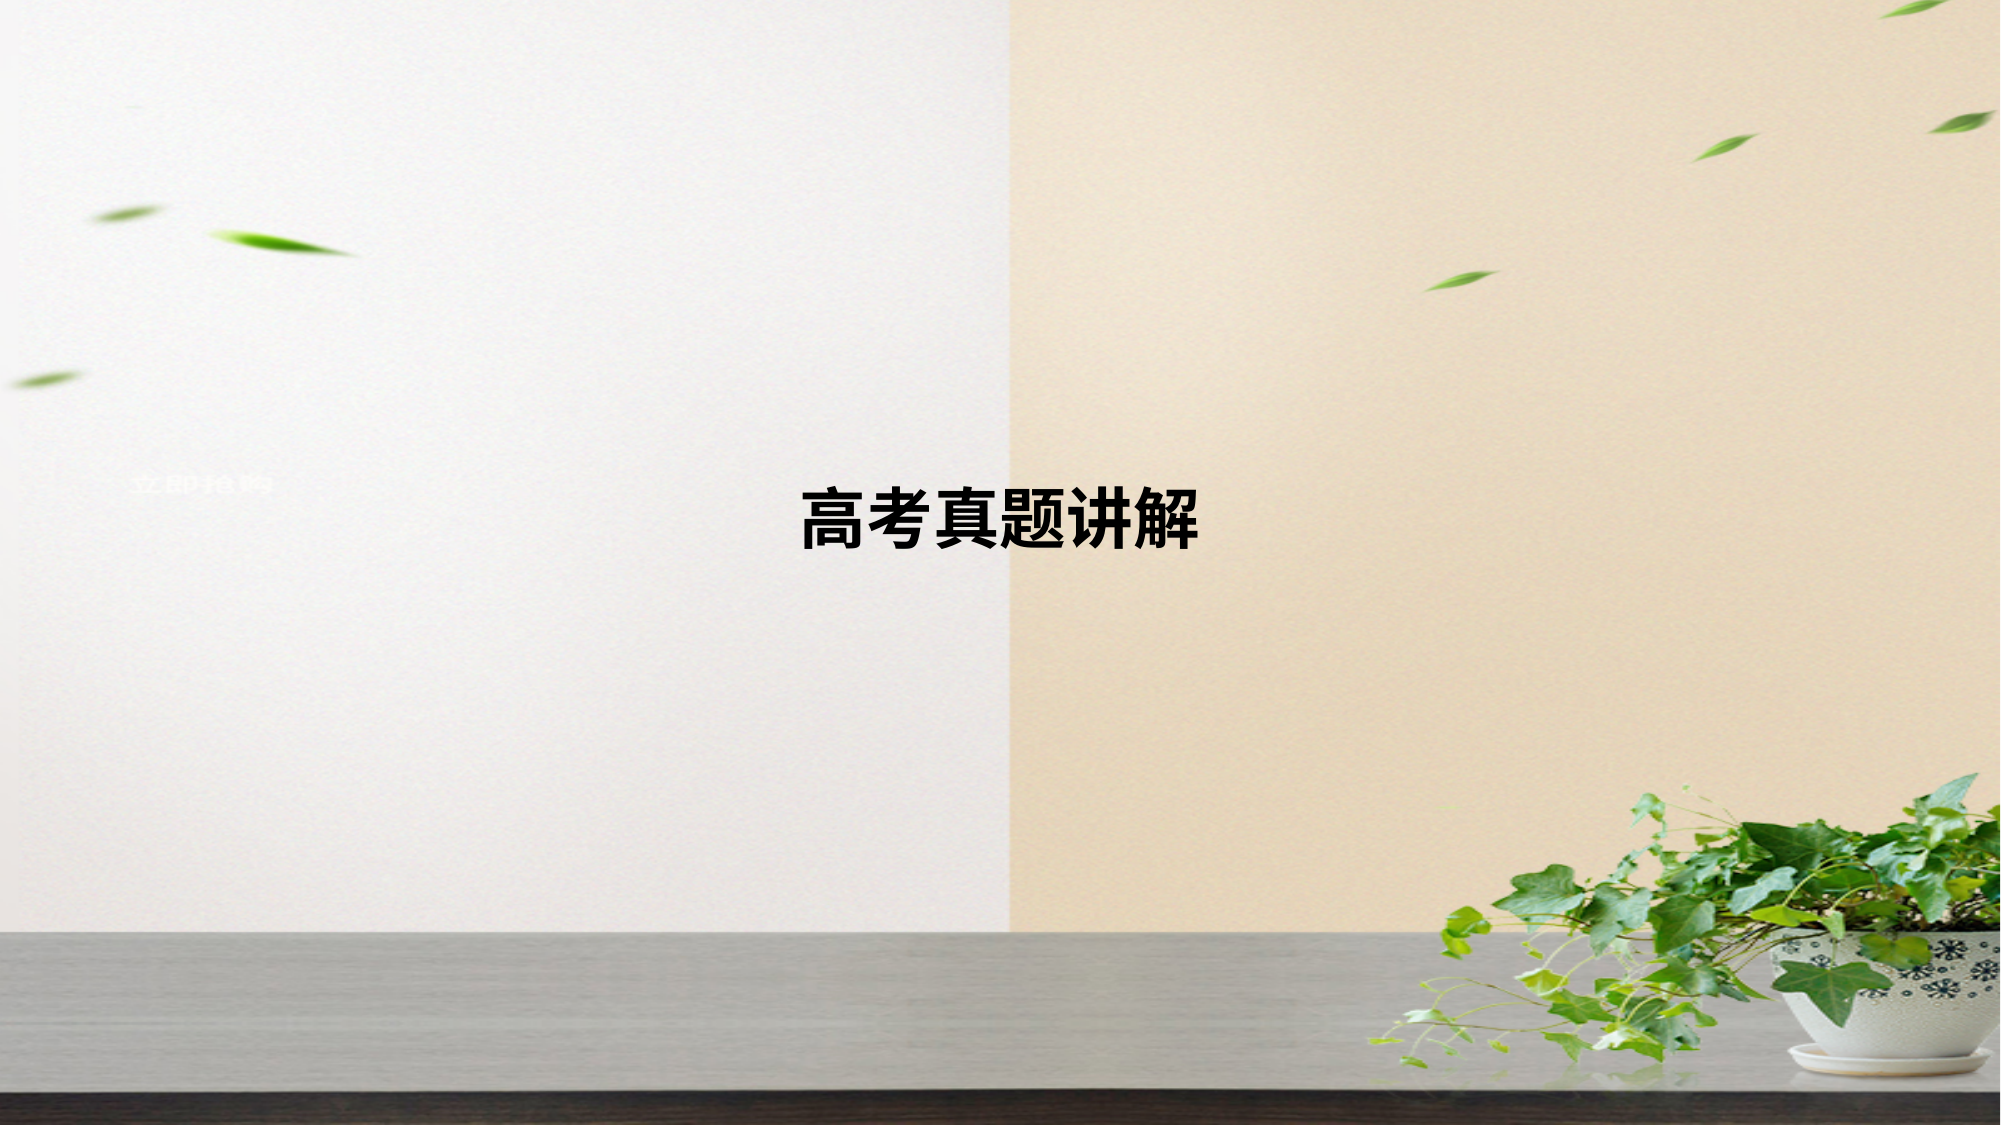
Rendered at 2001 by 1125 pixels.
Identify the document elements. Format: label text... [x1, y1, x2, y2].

picture [0, 0, 2001, 1125]
subtitle 高考真题讲解 [618, 478, 1382, 607]
